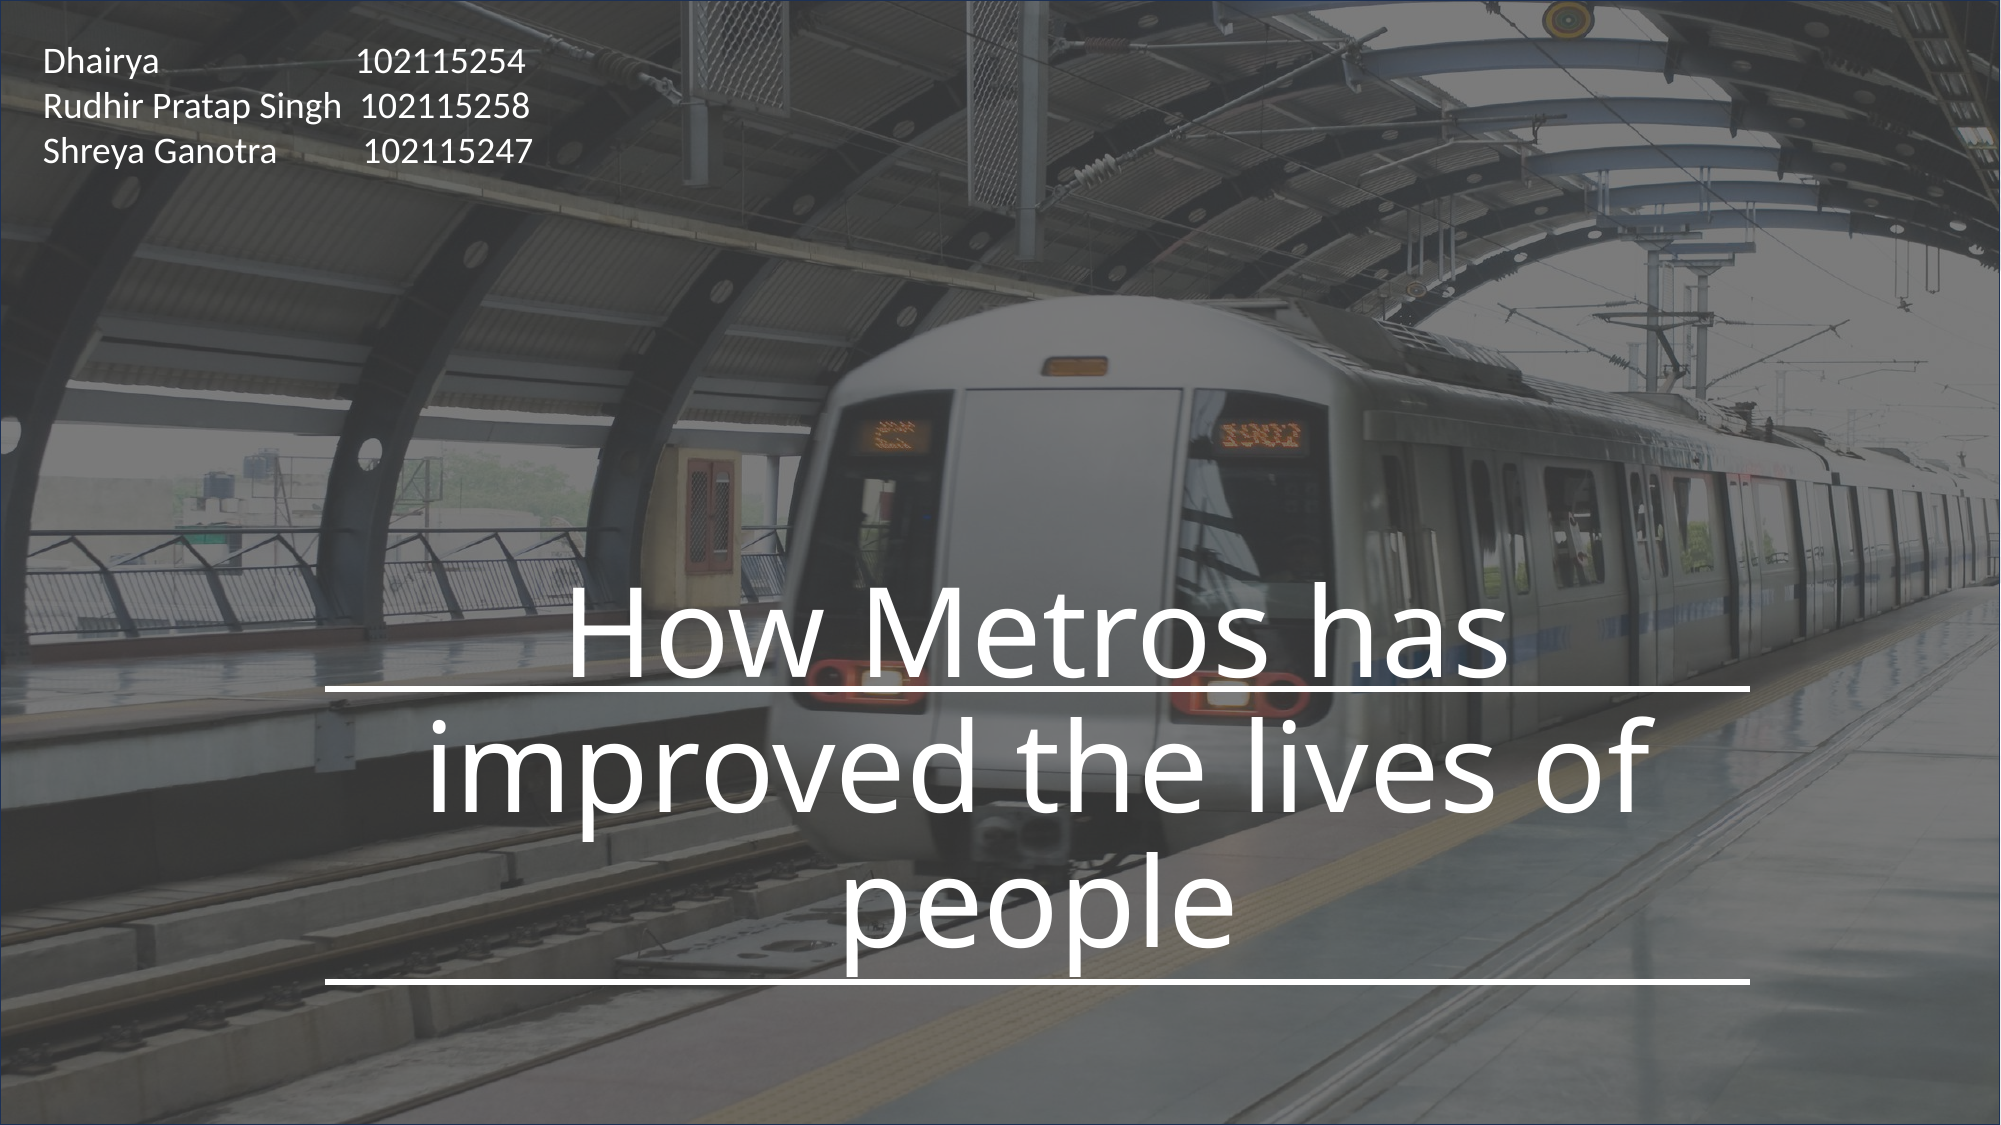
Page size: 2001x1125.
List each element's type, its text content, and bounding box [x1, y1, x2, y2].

text_box Dhairya 102115254 Rudhir Pratap Singh 102115258 Shreya Ganotra 102115247 [28, 29, 622, 179]
text_box [0, 0, 2000, 1125]
title How Metros has improved the lives of people [287, 590, 1788, 983]
